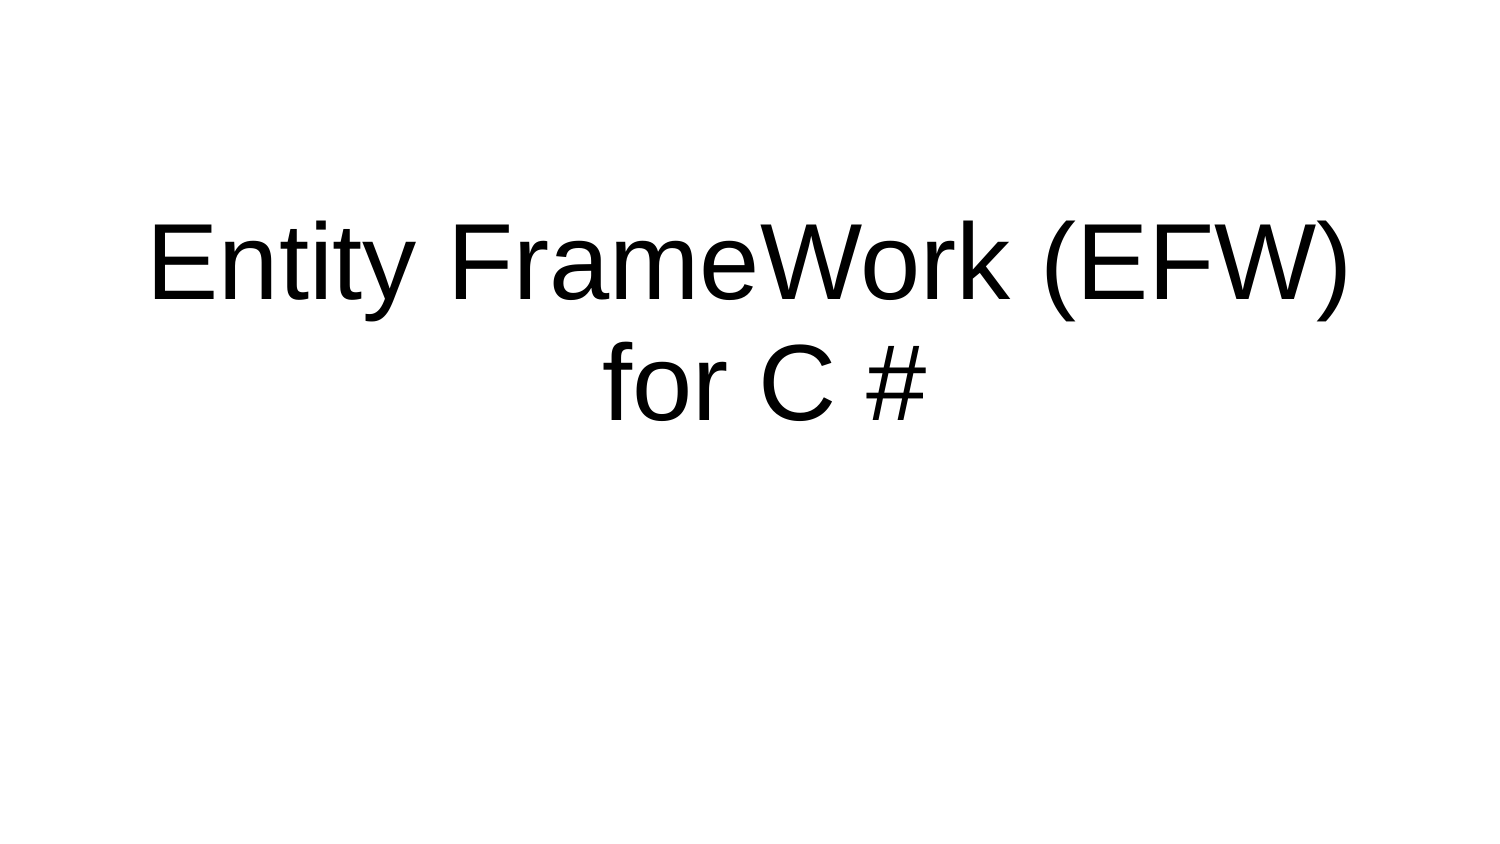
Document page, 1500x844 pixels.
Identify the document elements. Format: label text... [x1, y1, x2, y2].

title Entity FrameWork (EFW) for C # [51, 122, 1449, 459]
